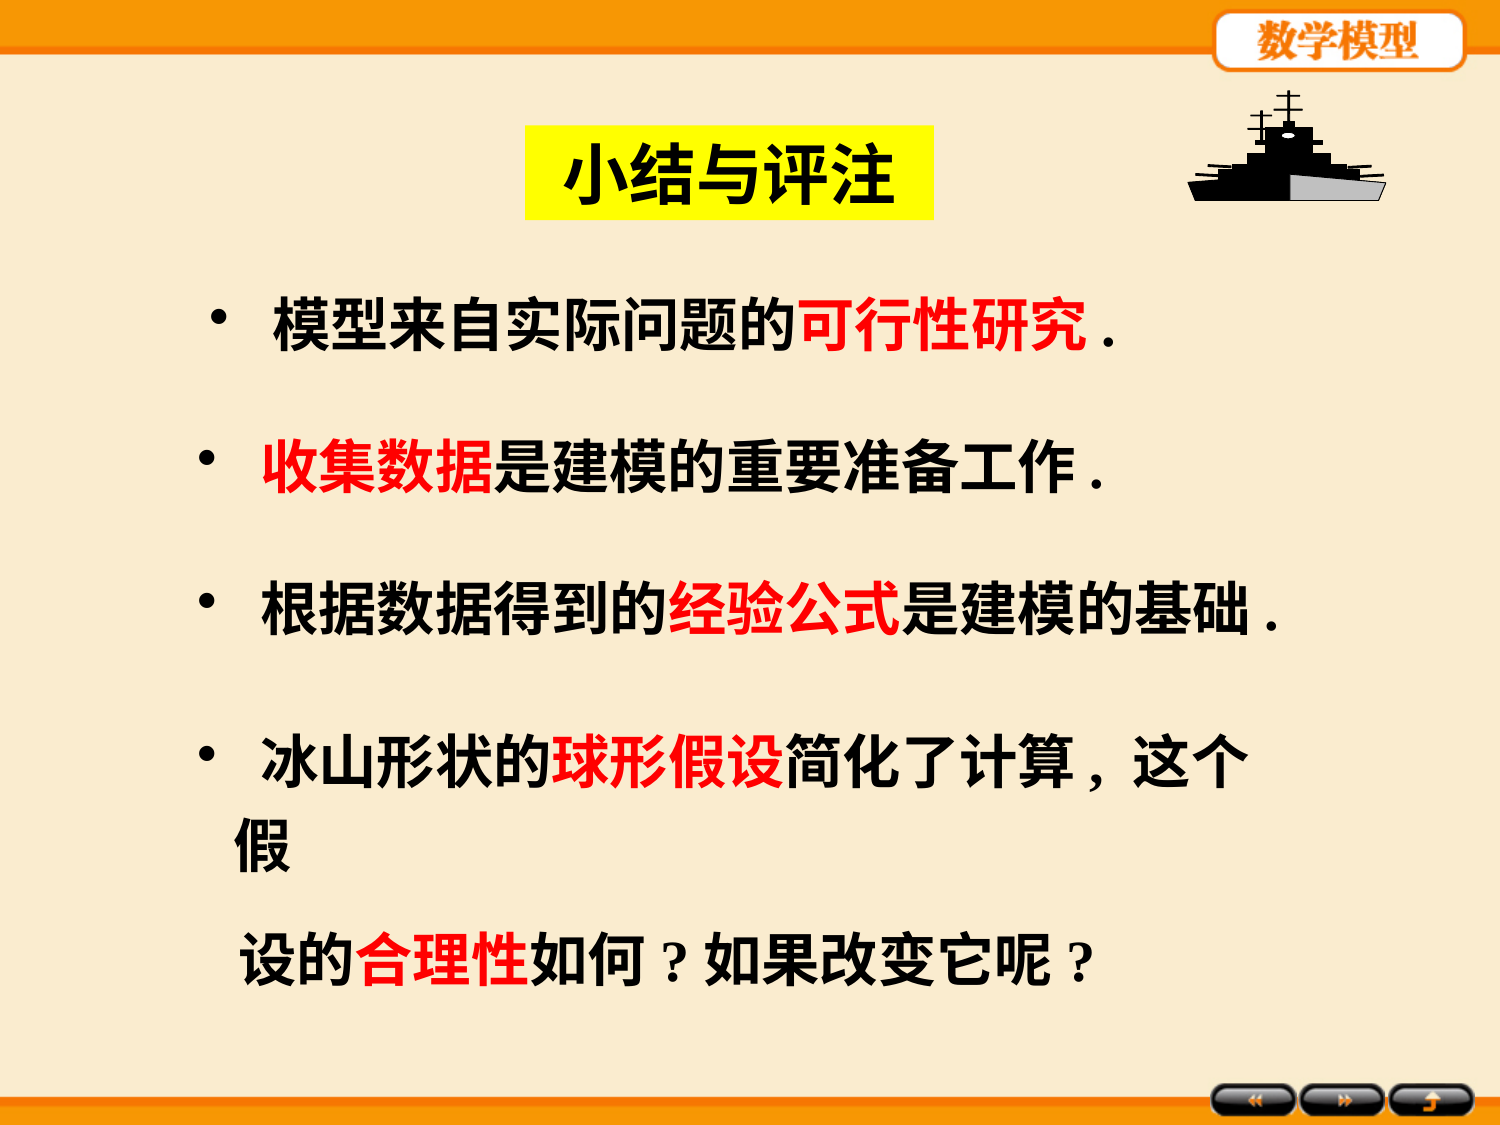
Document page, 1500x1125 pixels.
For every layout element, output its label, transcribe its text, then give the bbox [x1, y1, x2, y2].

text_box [1186, 89, 1388, 202]
text_box 小结与评注 [525, 125, 934, 221]
text_box 冰山形状的球形假设简化了计算, 这个假 设的合理性如何?如果改变它呢? [183, 704, 1282, 1000]
text_box 根据数据得到的经验公式是建模的基础. [183, 550, 1318, 650]
text_box 模型来自实际问题的可行性研究. [194, 267, 1128, 366]
picture [0, 0, 1500, 1125]
text_box 收集数据是建模的重要准备工作. [183, 408, 1117, 508]
